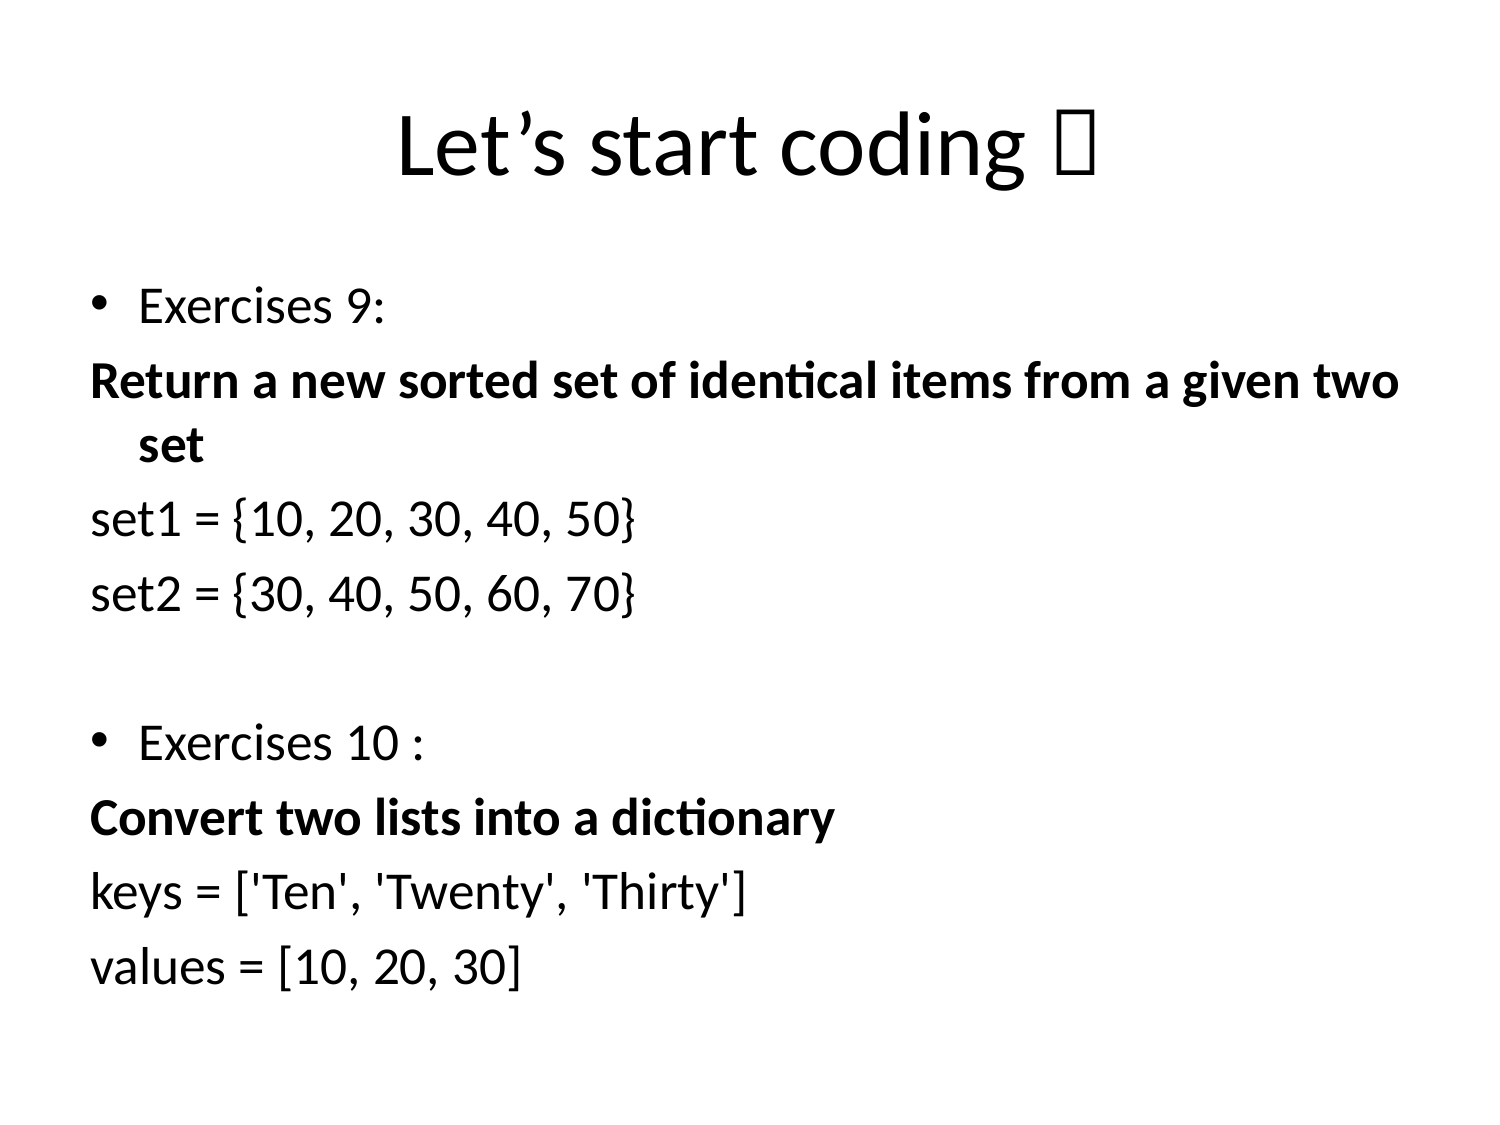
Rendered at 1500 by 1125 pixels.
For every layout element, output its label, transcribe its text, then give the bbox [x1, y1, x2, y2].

list Exercises 9: Return a new sorted set of identical items from a given two set set1 = {10, 20, 30, 40, 50} set2 = {30, 40, 50, 60, 70} Exercises 10 : Convert two lists into a dictionary keys = ['Ten', 'Twenty', 'Thirty'] values = [10, 20, 30] [75, 262, 1425, 1005]
title Let’s start coding  [75, 45, 1425, 233]
